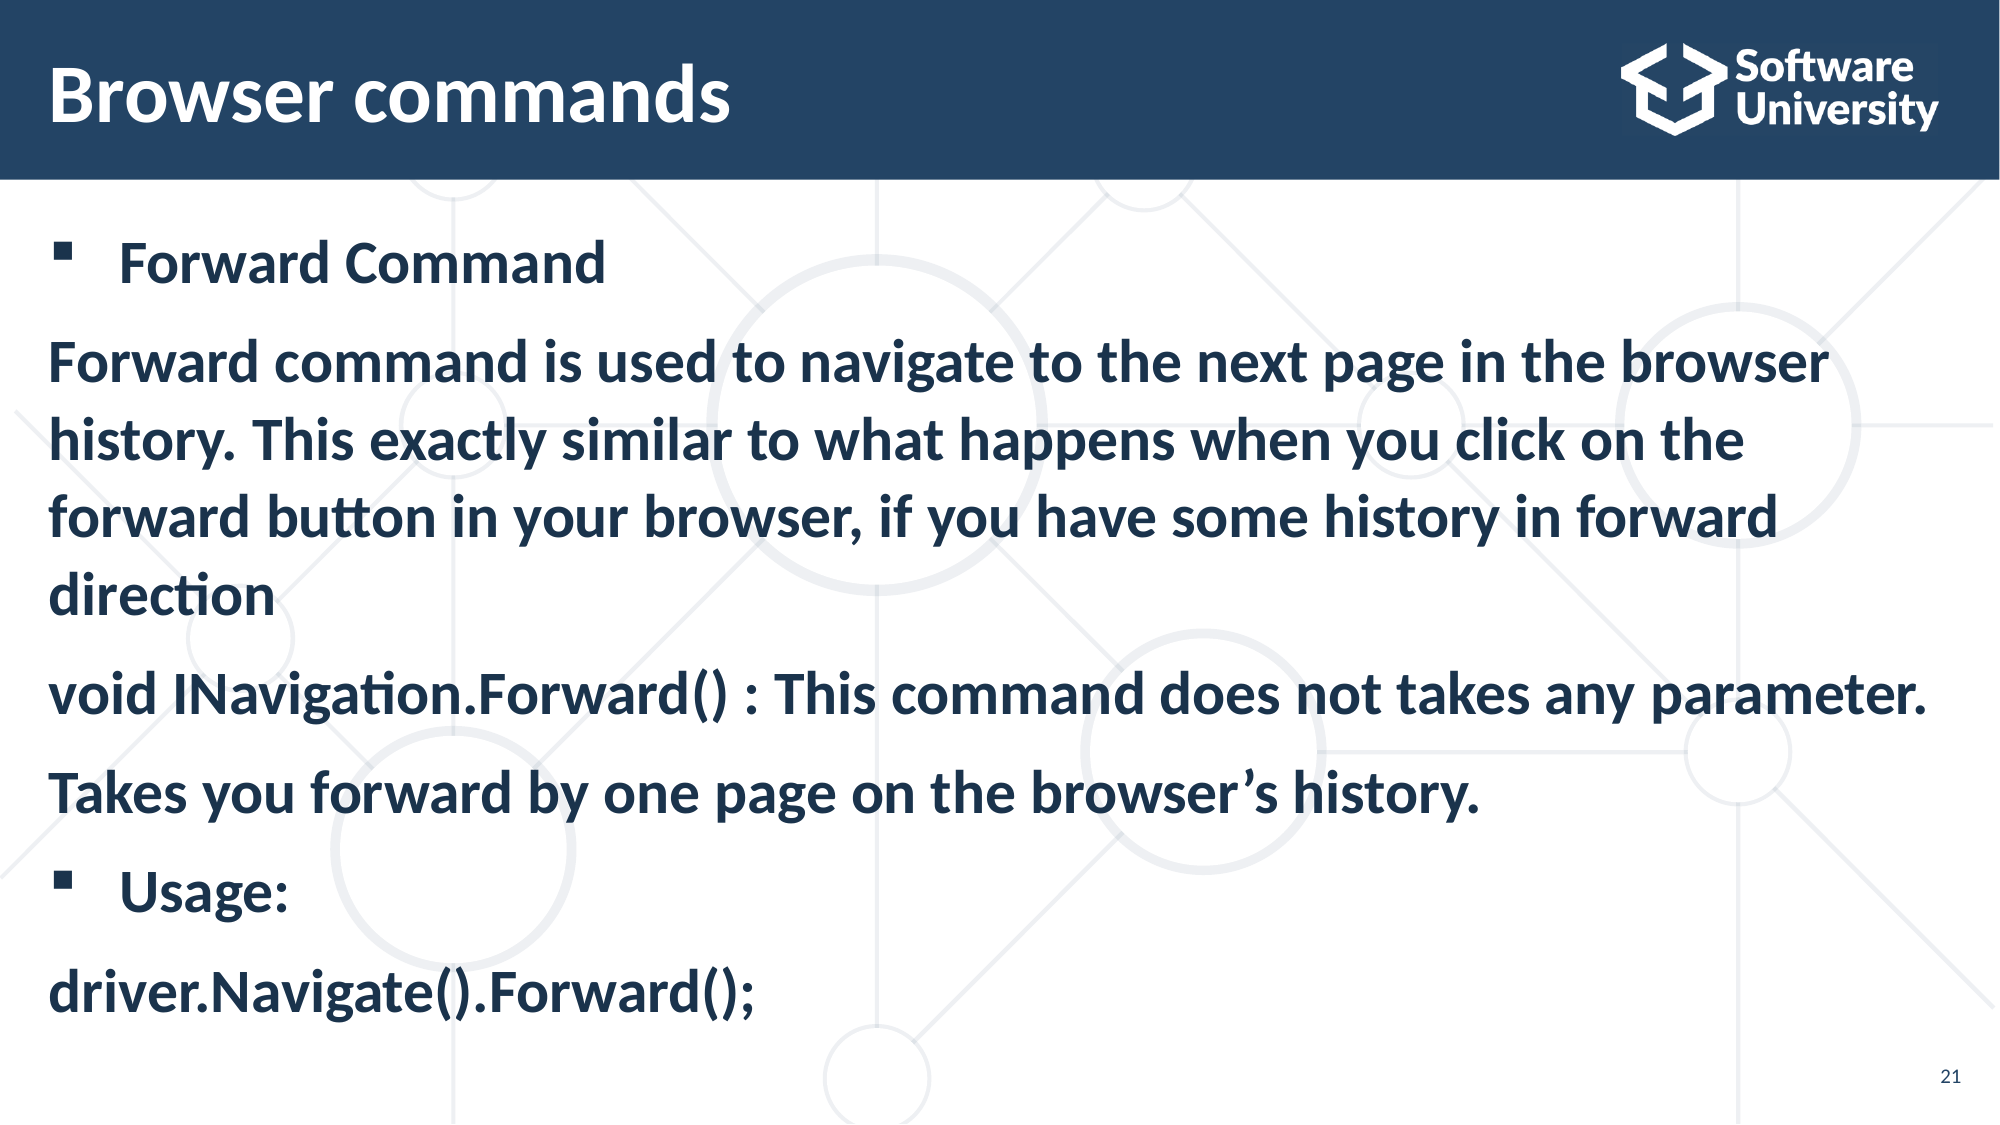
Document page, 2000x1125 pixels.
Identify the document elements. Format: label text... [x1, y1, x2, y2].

slide_number 21 [1896, 1049, 1968, 1101]
list Forward Command Forward command is used to navigate to the next page in the browser history. This exactly similar to what happens when you click on the forward button in your browser, if you have some history in forward direction void INavigation.Forward() : This command does not takes any parameter. Takes you forward by one page on the browser’s history. Usage: driver.Navigate().Forward(); [31, 212, 1970, 1066]
picture [1621, 43, 1939, 136]
title Browser commands [31, 16, 1591, 162]
